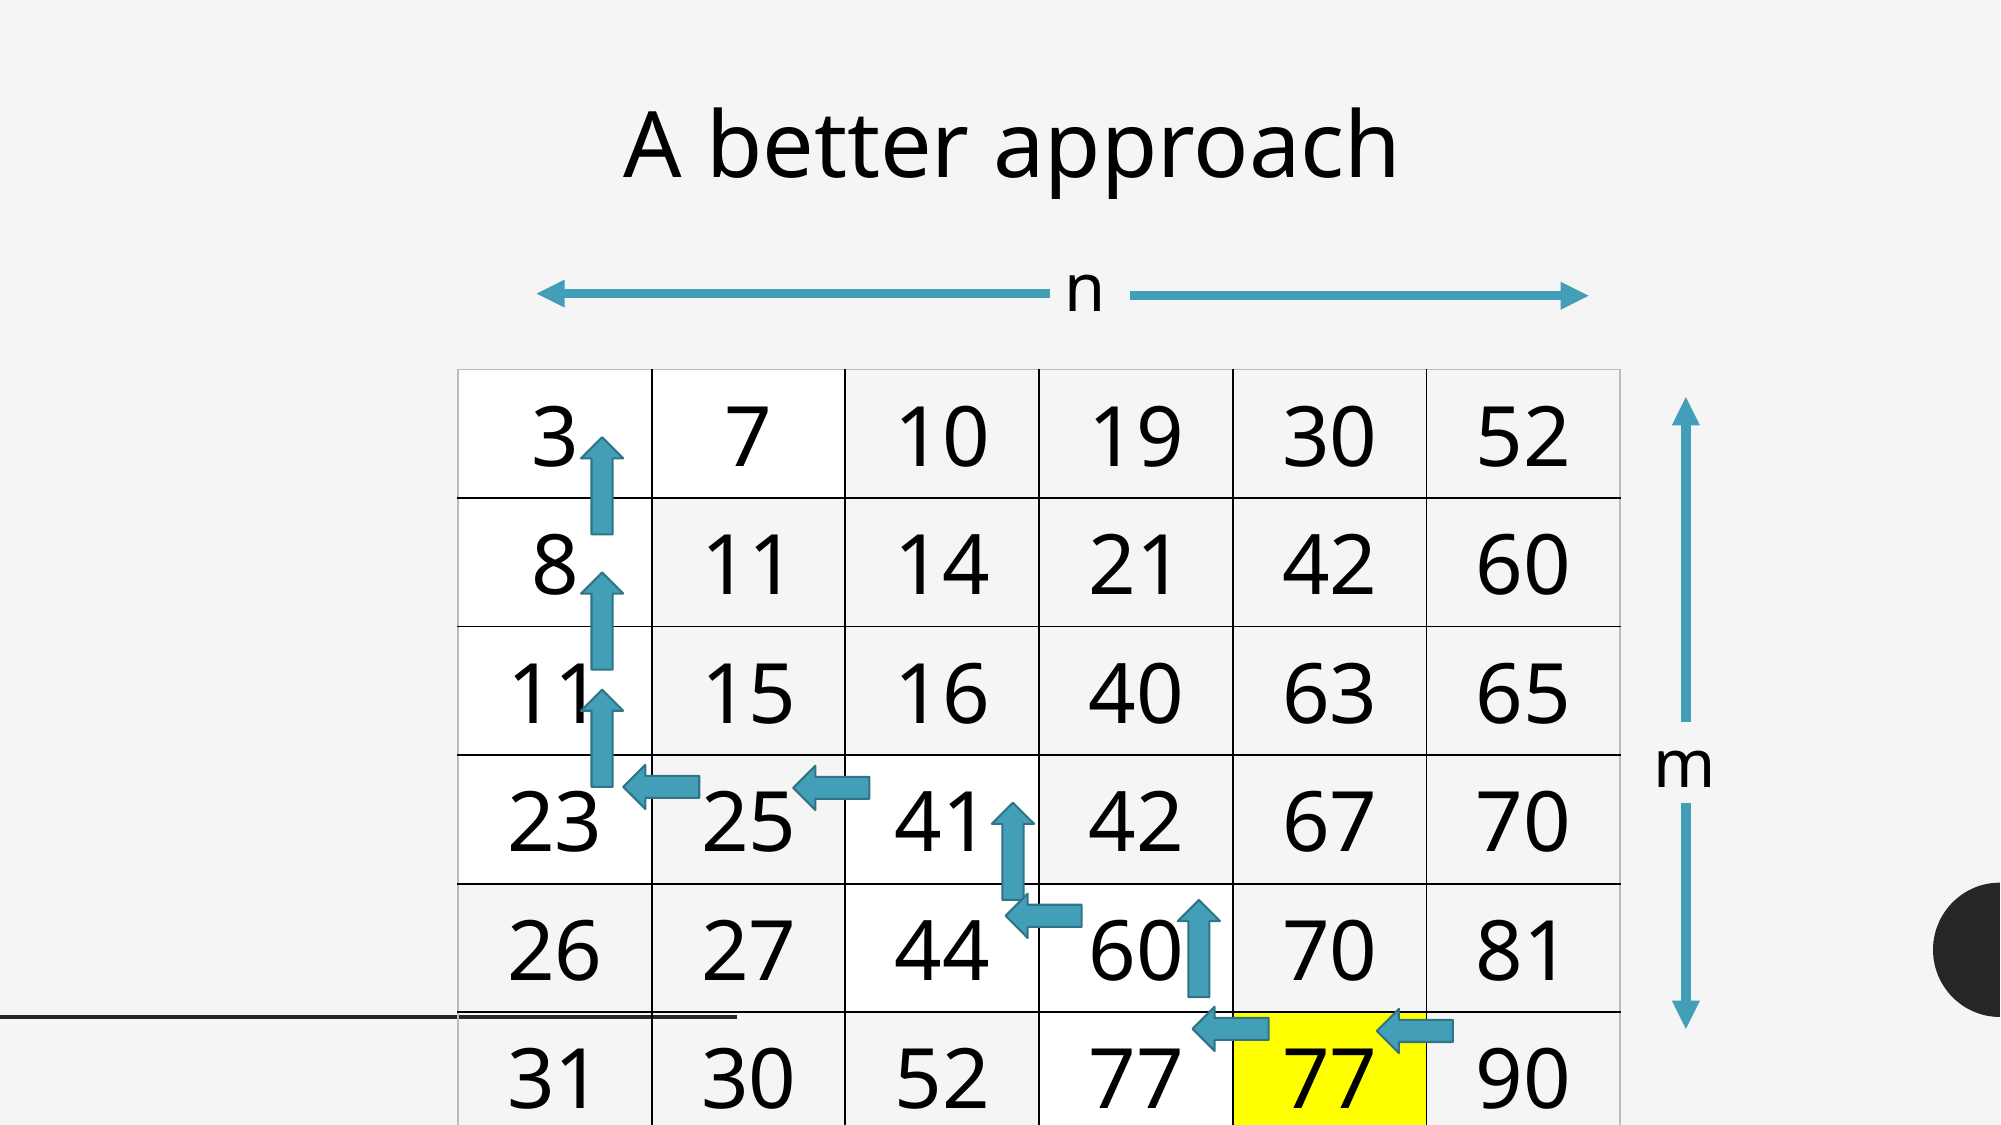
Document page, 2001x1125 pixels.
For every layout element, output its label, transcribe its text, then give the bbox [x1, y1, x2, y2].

text_box m [1638, 713, 1719, 809]
table_cell 67 [1234, 756, 1426, 883]
table_cell 77 [1040, 1013, 1232, 1125]
table_cell 11 [459, 627, 651, 754]
table_cell 42 [1040, 756, 1232, 883]
table_cell 40 [1040, 627, 1232, 754]
table_header 30 [1234, 370, 1426, 497]
text_box [792, 764, 871, 811]
text_box n [1050, 236, 1131, 332]
text_box [580, 688, 625, 788]
text_box [990, 802, 1036, 901]
text_box [580, 436, 625, 536]
table_cell 81 [1427, 885, 1619, 1011]
table_header 7 [653, 370, 844, 497]
table_cell 23 [459, 756, 651, 883]
table_cell 11 [653, 499, 844, 626]
text_box [622, 763, 701, 810]
text_box [1191, 1005, 1270, 1052]
text_box [580, 571, 625, 671]
table_cell 16 [846, 627, 1038, 754]
table_cell 31 [459, 1013, 651, 1125]
table_cell 90 [1427, 1013, 1619, 1125]
table_header 10 [846, 370, 1038, 497]
table_cell 52 [846, 1013, 1038, 1125]
table_cell 77 [1234, 1013, 1426, 1125]
table_cell 15 [653, 627, 844, 754]
table_cell 65 [1427, 627, 1619, 754]
table_cell 41 [846, 756, 1038, 883]
table_cell 70 [1427, 756, 1619, 883]
table_header 3 [459, 370, 651, 497]
text_box [1176, 899, 1221, 999]
table_cell 42 [1234, 499, 1426, 626]
table_cell 25 [653, 756, 844, 883]
table_cell 14 [846, 499, 1038, 626]
table_cell 30 [653, 1013, 844, 1125]
table_cell 70 [1234, 885, 1426, 1011]
text_box [1004, 892, 1083, 939]
table_cell 60 [1427, 499, 1619, 626]
text_box A better approach [378, 78, 1648, 203]
table_cell 21 [1040, 499, 1232, 626]
text_box [1376, 1007, 1454, 1055]
table_cell 44 [846, 885, 1038, 1011]
table_cell 60 [1040, 885, 1232, 1011]
table_cell 26 [459, 885, 651, 1011]
table_cell 27 [653, 885, 844, 1011]
table_cell 63 [1234, 627, 1426, 754]
table_header 19 [1040, 370, 1232, 497]
table_header 52 [1427, 370, 1619, 497]
table_cell 8 [459, 499, 651, 626]
